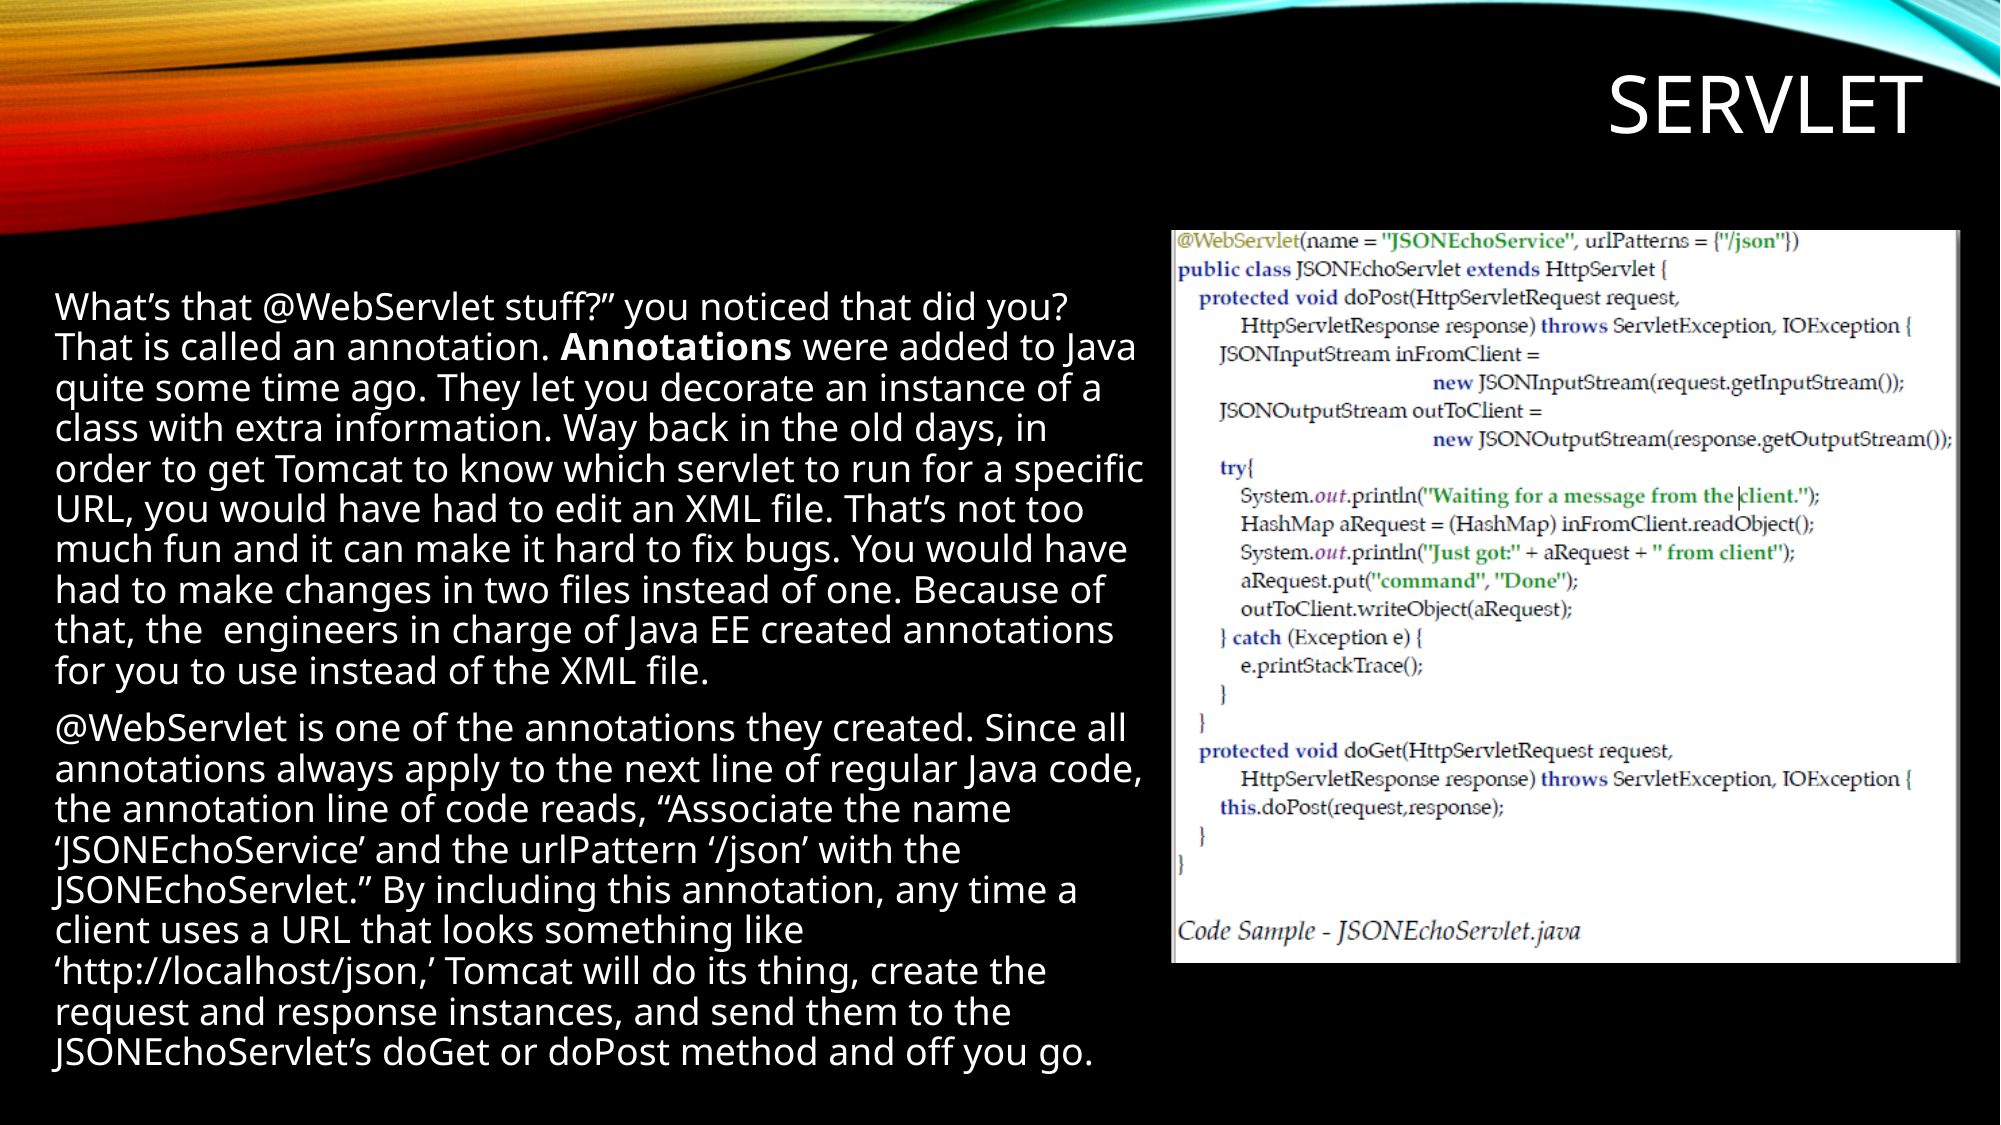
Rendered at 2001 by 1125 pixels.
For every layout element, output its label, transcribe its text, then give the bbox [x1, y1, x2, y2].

title SERVLET [76, 57, 1940, 159]
picture [0, 0, 2000, 963]
list What’s that @WebServlet stuff?” you noticed that did you? That is called an annotation. Annotations were added to Java quite some time ago. They let you decorate an instance of a class with extra information. Way back in the old days, in order to get Tomcat to know which servlet to run for a specific URL, you would have had to edit an XML file. That’s not too much fun and it can make it hard to fix bugs. You would have had to make changes in two files instead of one. Because of that, the engineers in charge of Java EE created annotations for you to use instead of the XML file. @WebServlet is one of the annotations they created. Since all annotations always apply to the next line of regular Java code, the annotation line of code reads, “Associate the name ‘JSONEchoService’ and the urlPattern ‘/json’ with the JSONEchoServlet.” By including this annotation, any time a client uses a URL that looks something like ‘http://localhost/json,’ Tomcat will do its thing, create the request and response instances, and send them to the JSONEchoServlet’s doGet or doPost method and off you go. [39, 230, 1167, 1086]
